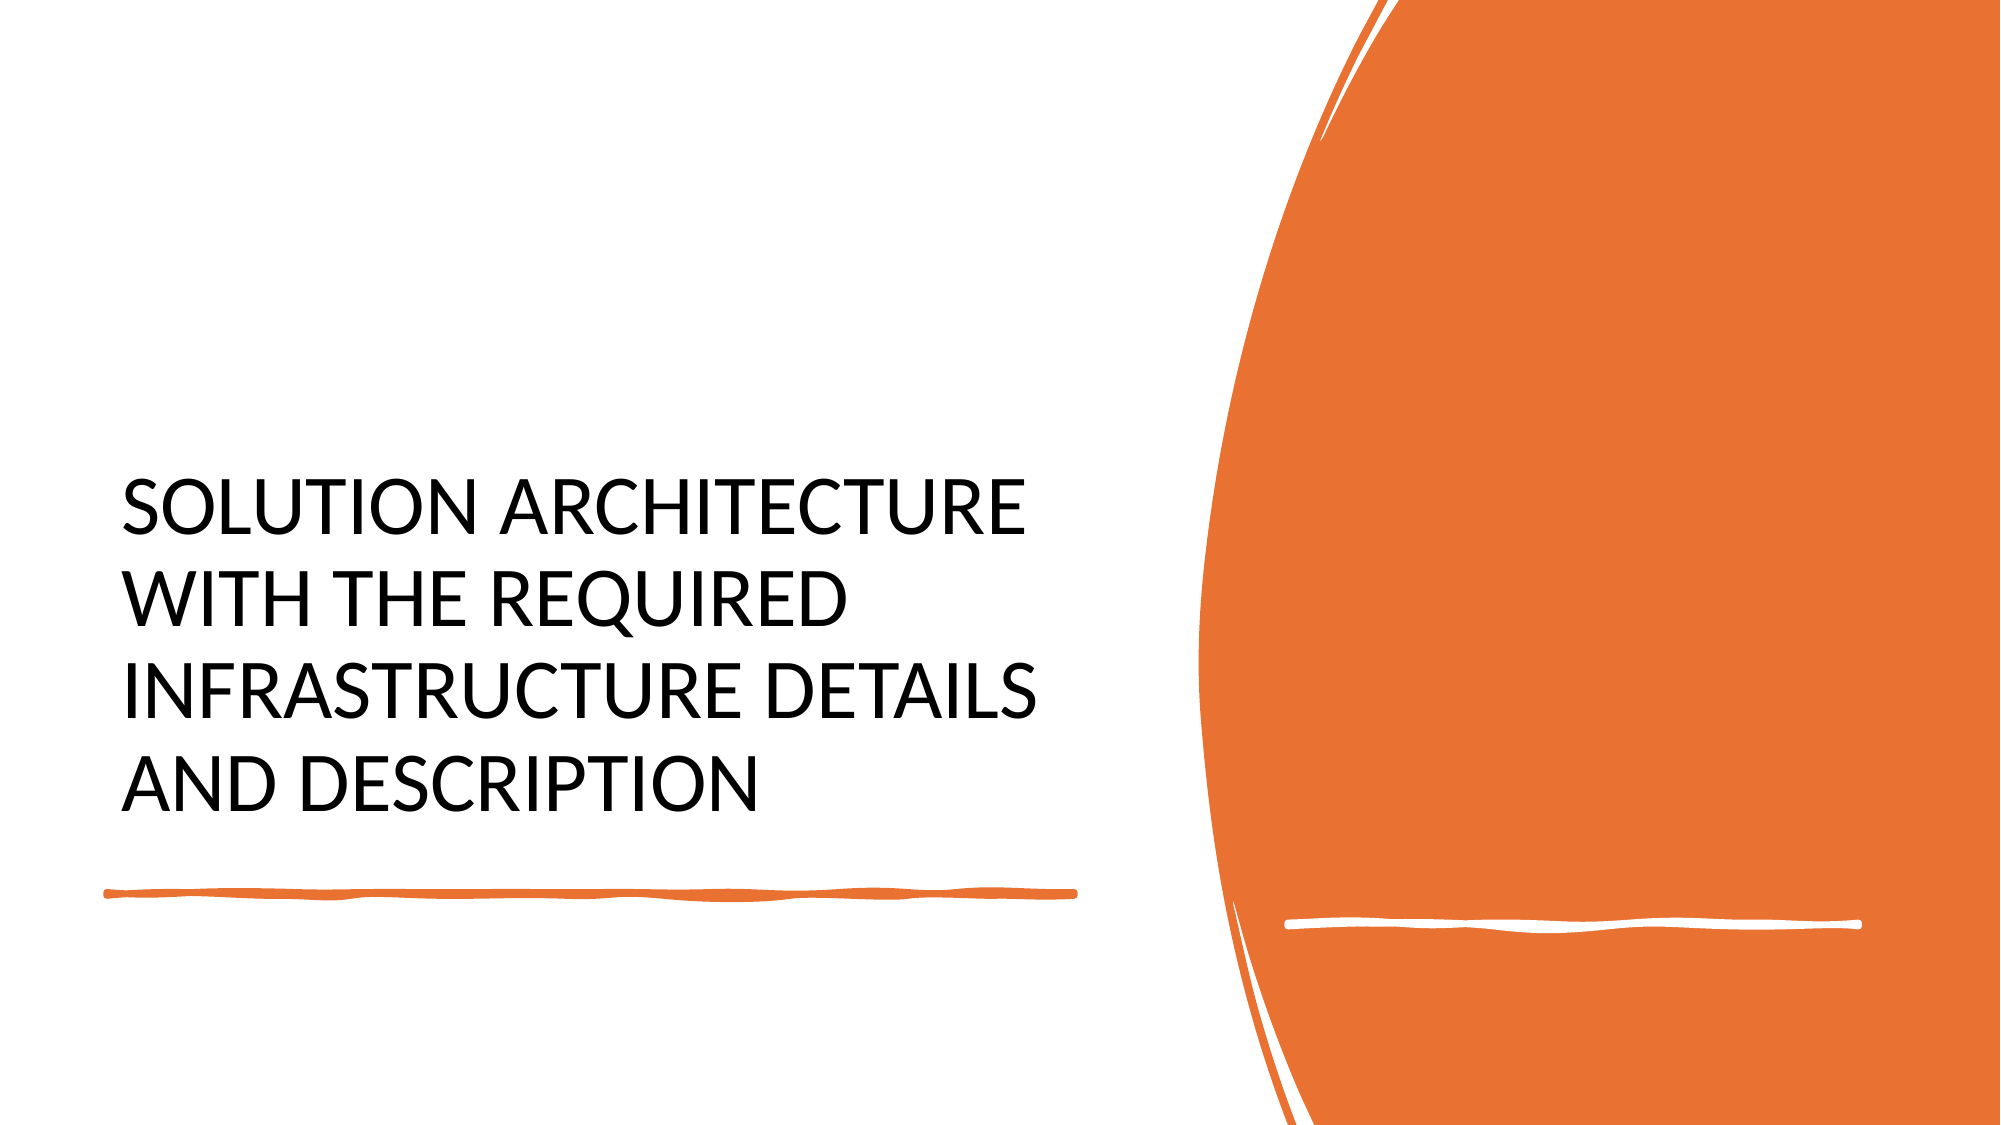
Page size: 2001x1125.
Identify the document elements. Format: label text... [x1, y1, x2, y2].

text_box [0, 0, 1378, 1125]
text_box [1198, 0, 2000, 1125]
text_box [1286, 919, 1861, 932]
text_box [105, 889, 1076, 901]
text_box SOLUTION ARCHITECTURE WITH THE REQUIRED INFRASTRUCTURE DETAILS AND DESCRIPTION [106, 212, 1074, 837]
text_box [1328, 0, 1398, 124]
